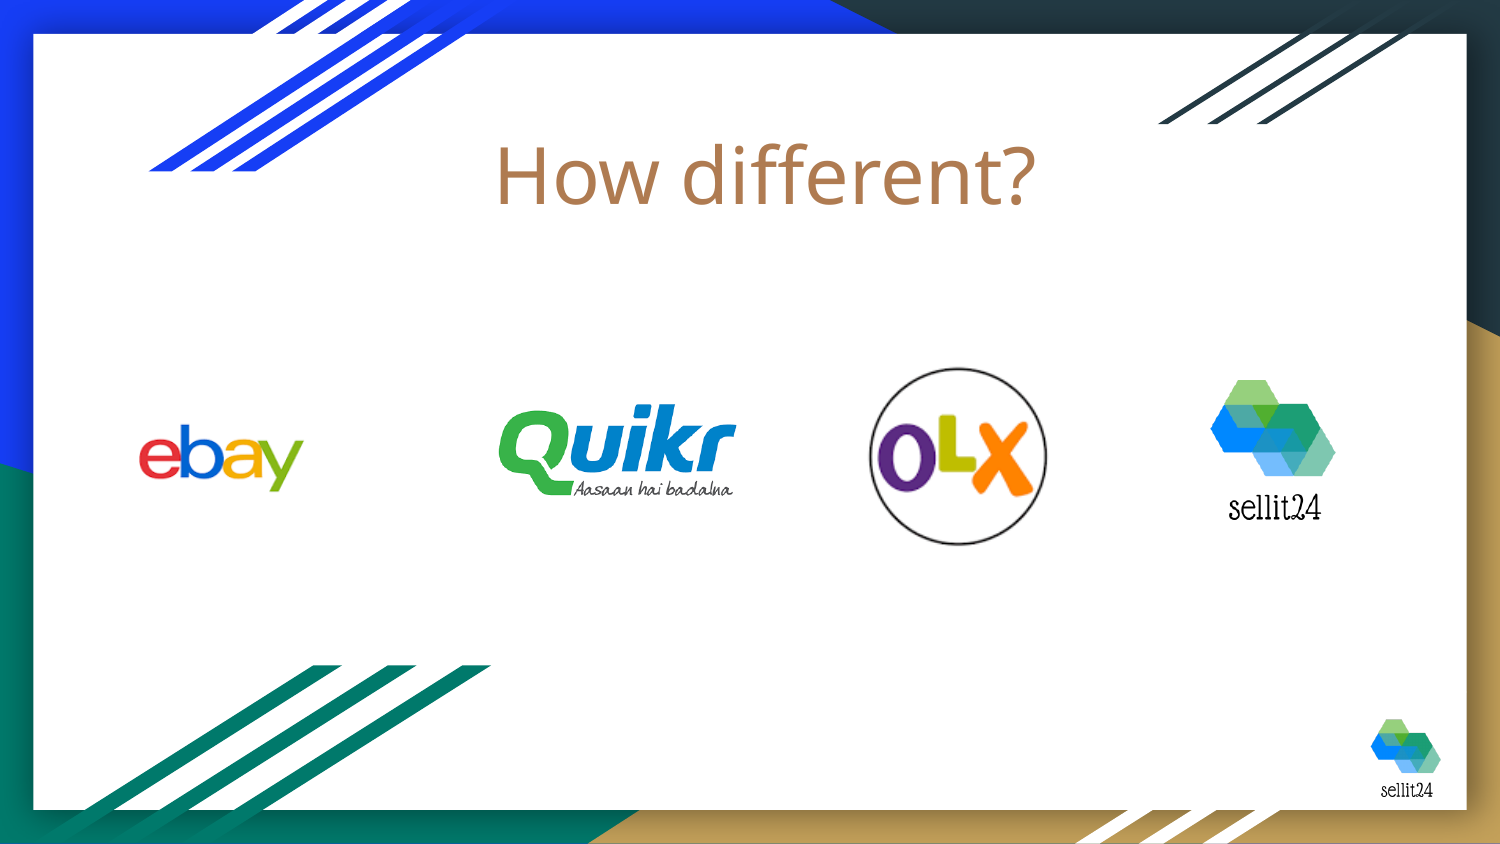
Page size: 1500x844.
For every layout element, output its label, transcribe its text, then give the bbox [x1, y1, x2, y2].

picture [98, 394, 341, 522]
picture [491, 400, 744, 499]
picture [1362, 715, 1449, 801]
picture [862, 361, 1055, 555]
title How different? [325, 53, 1206, 292]
picture [1195, 371, 1350, 527]
